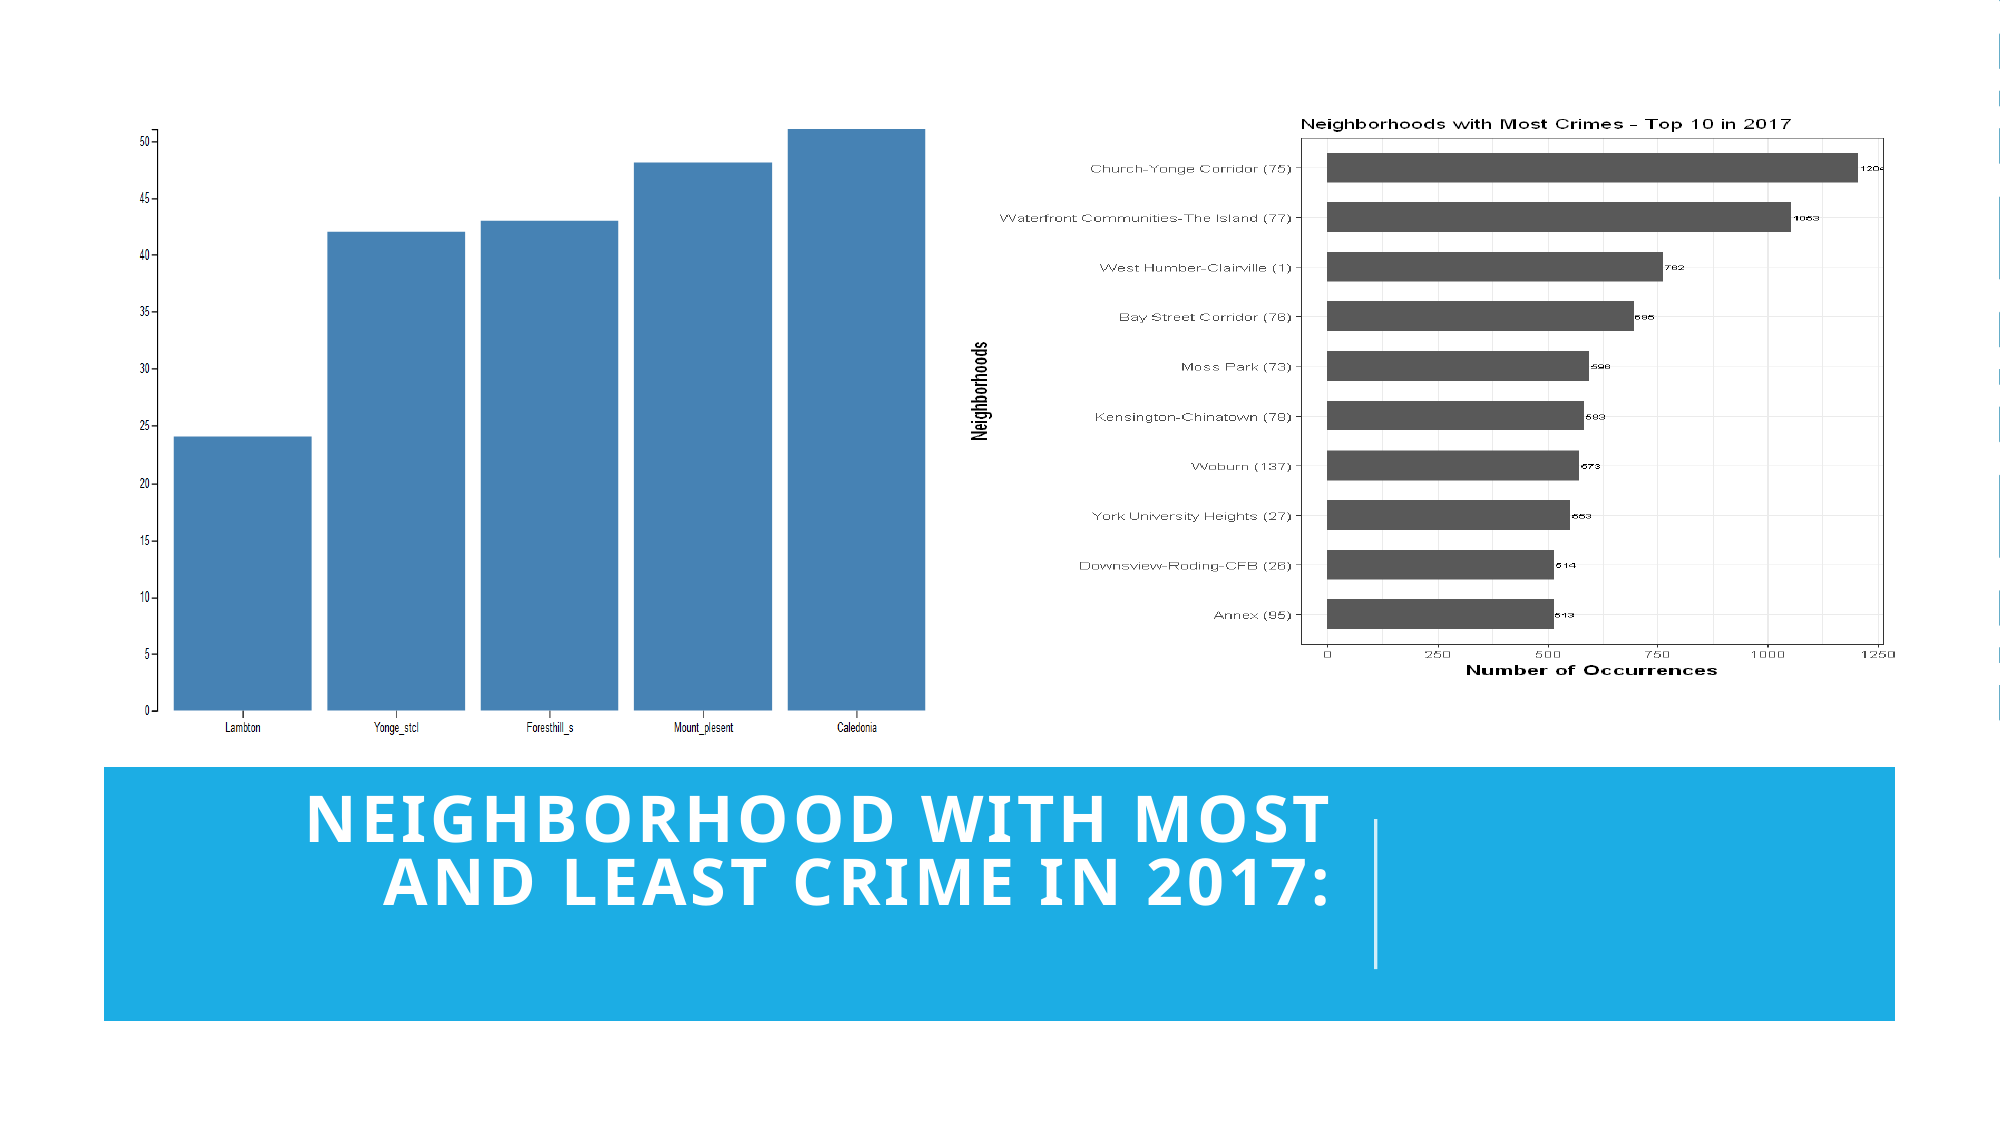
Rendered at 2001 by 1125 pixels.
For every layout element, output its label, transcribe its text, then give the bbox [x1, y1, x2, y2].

text_box [0, 0, 2000, 751]
picture [122, 104, 1896, 751]
title Neighborhood with most and least Crime in 2017: [156, 783, 1350, 1006]
text_box [103, 766, 1896, 1022]
